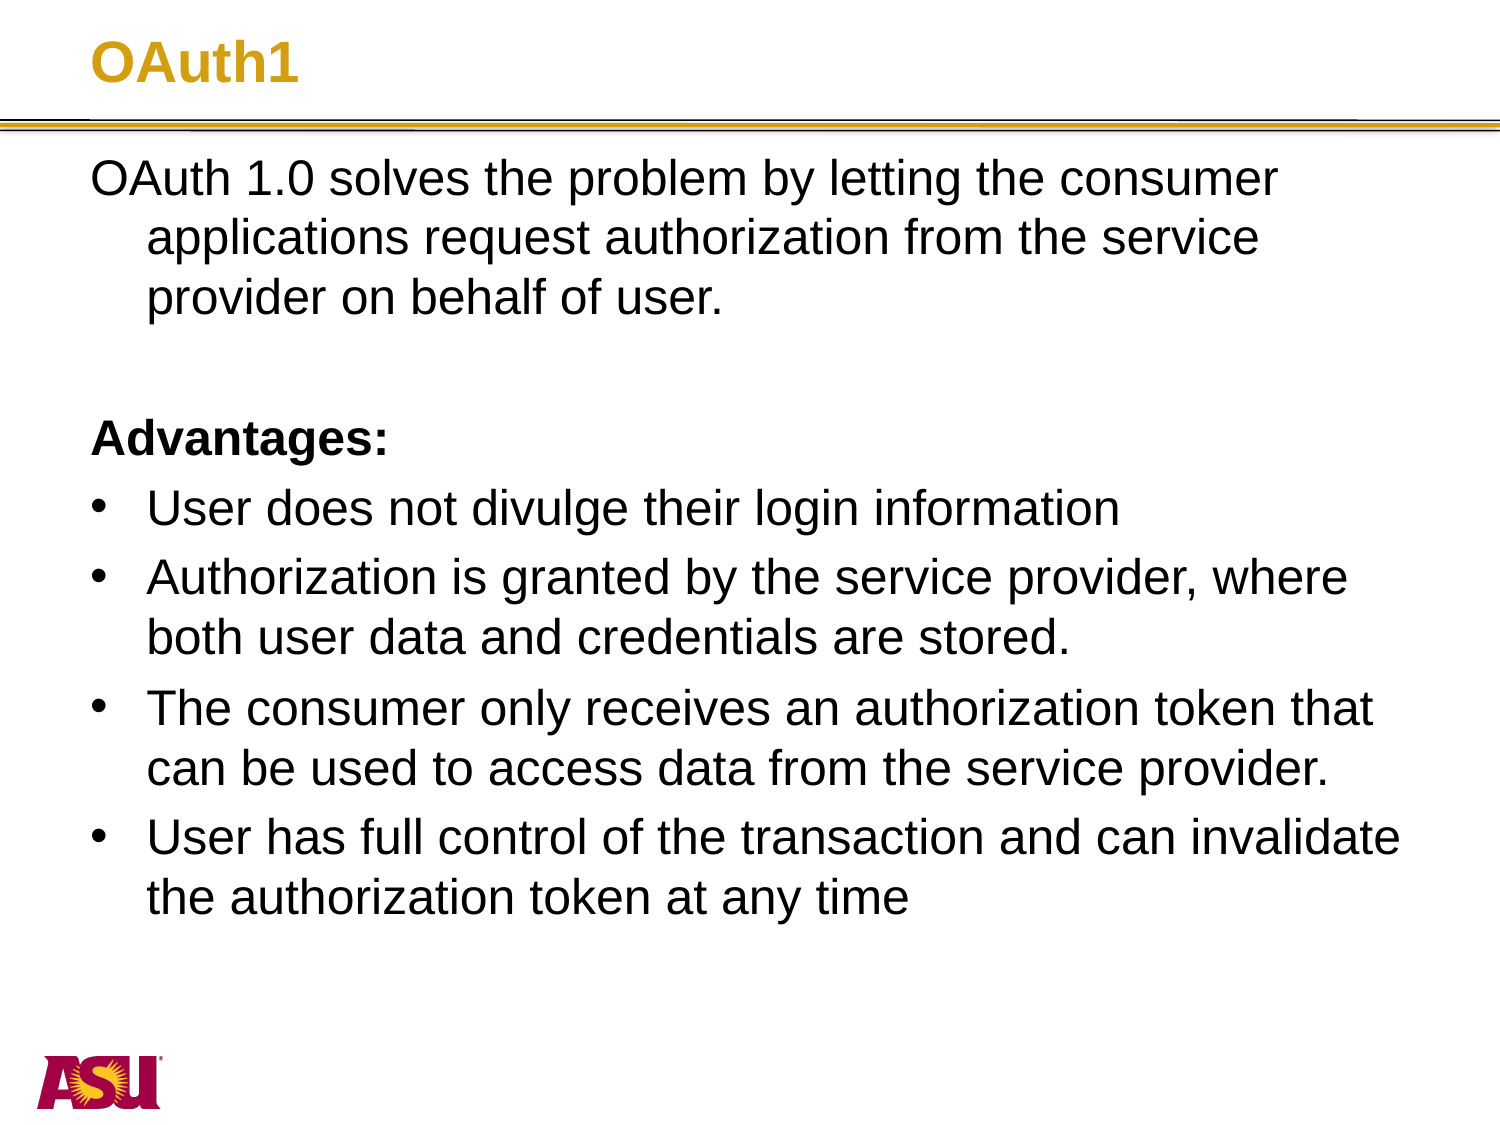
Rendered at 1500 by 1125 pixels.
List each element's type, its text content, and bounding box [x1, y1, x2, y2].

title OAuth1 [74, 0, 1426, 118]
list OAuth 1.0 solves the problem by letting the consumer applications request authorization from the service provider on behalf of user. Advantages: User does not divulge their login information Authorization is granted by the service provider, where both user data and credentials are stored. The consumer only receives an authorization token that can be used to access data from the service provider. User has full control of the transaction and can invalidate the authorization token at any time [74, 137, 1426, 1063]
picture [37, 1056, 163, 1109]
